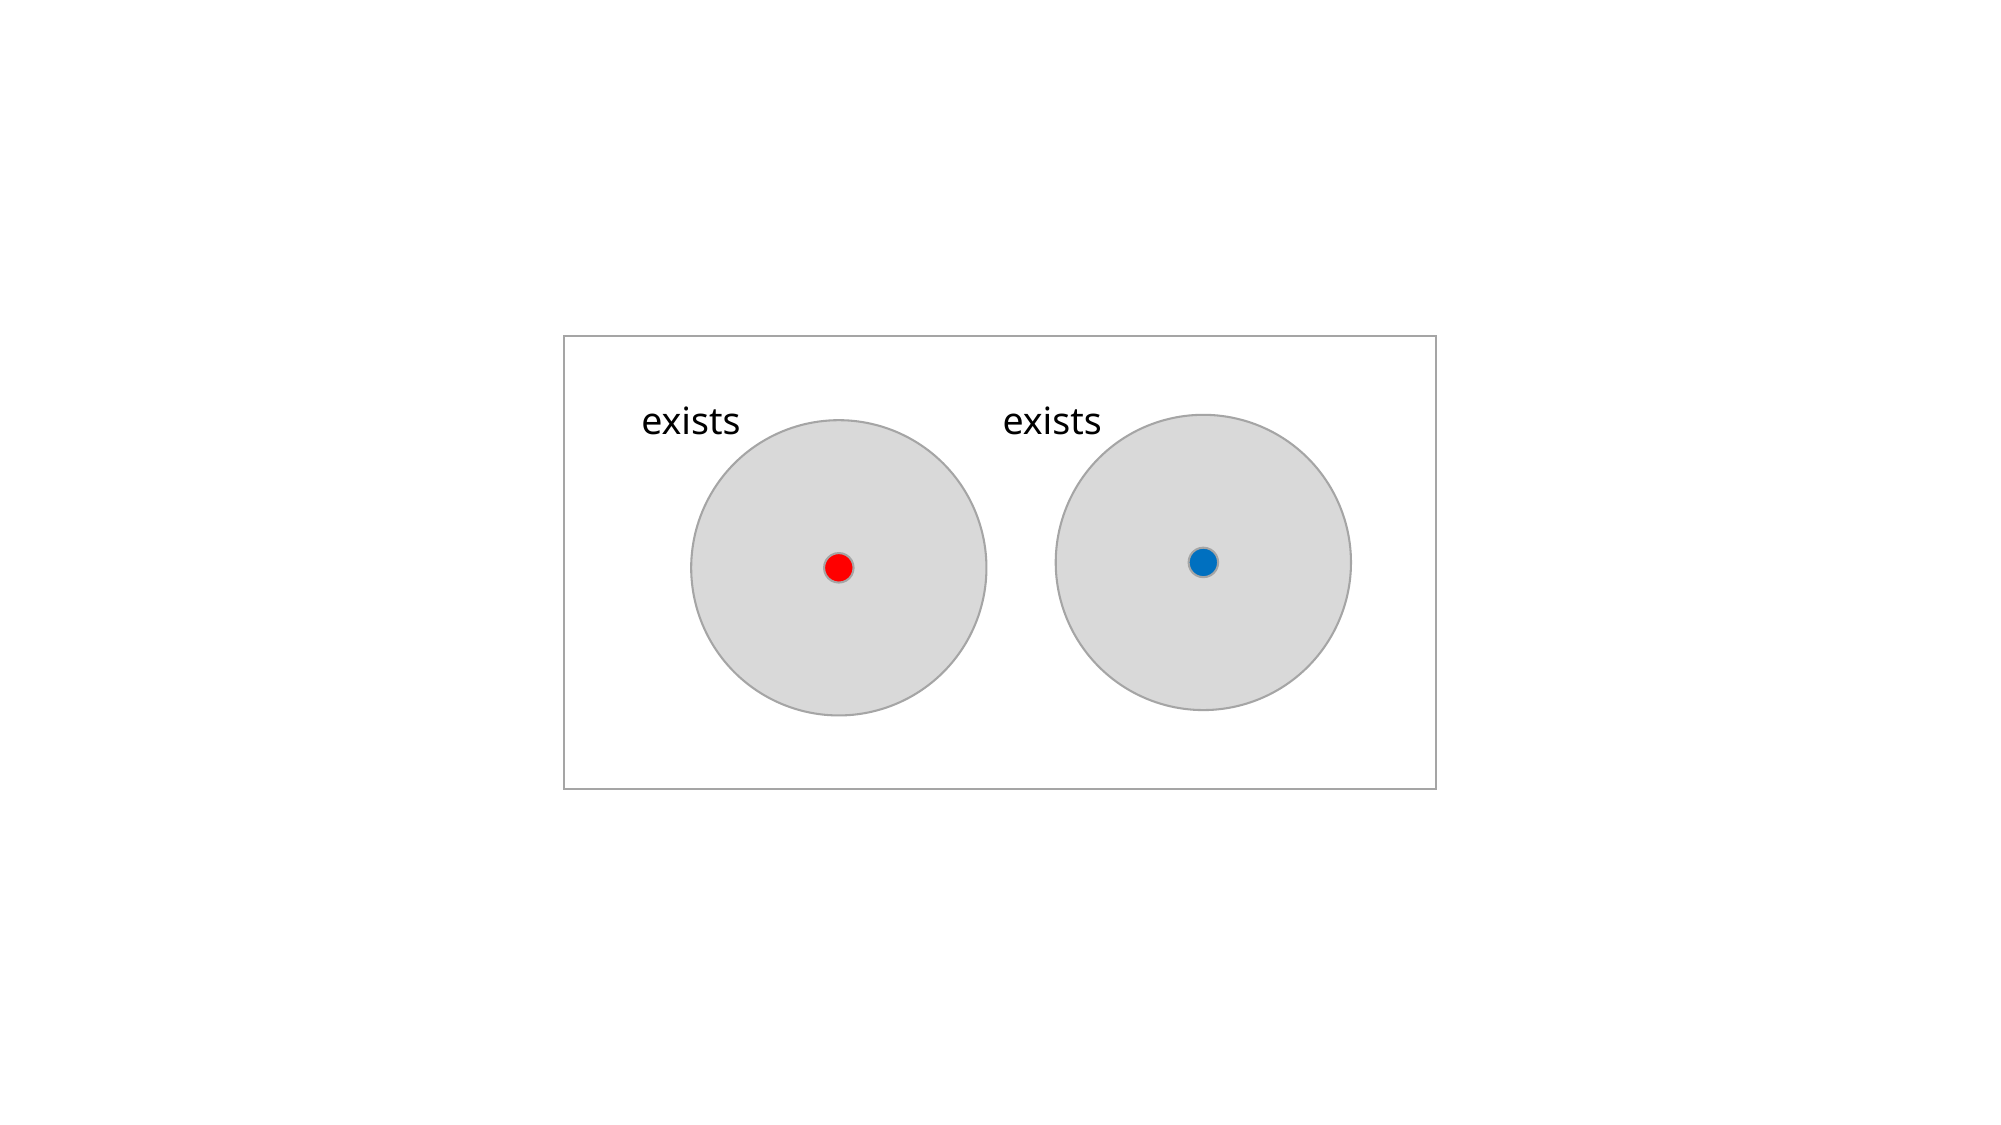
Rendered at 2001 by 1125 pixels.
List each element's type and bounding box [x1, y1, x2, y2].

text_box [563, 336, 1437, 789]
